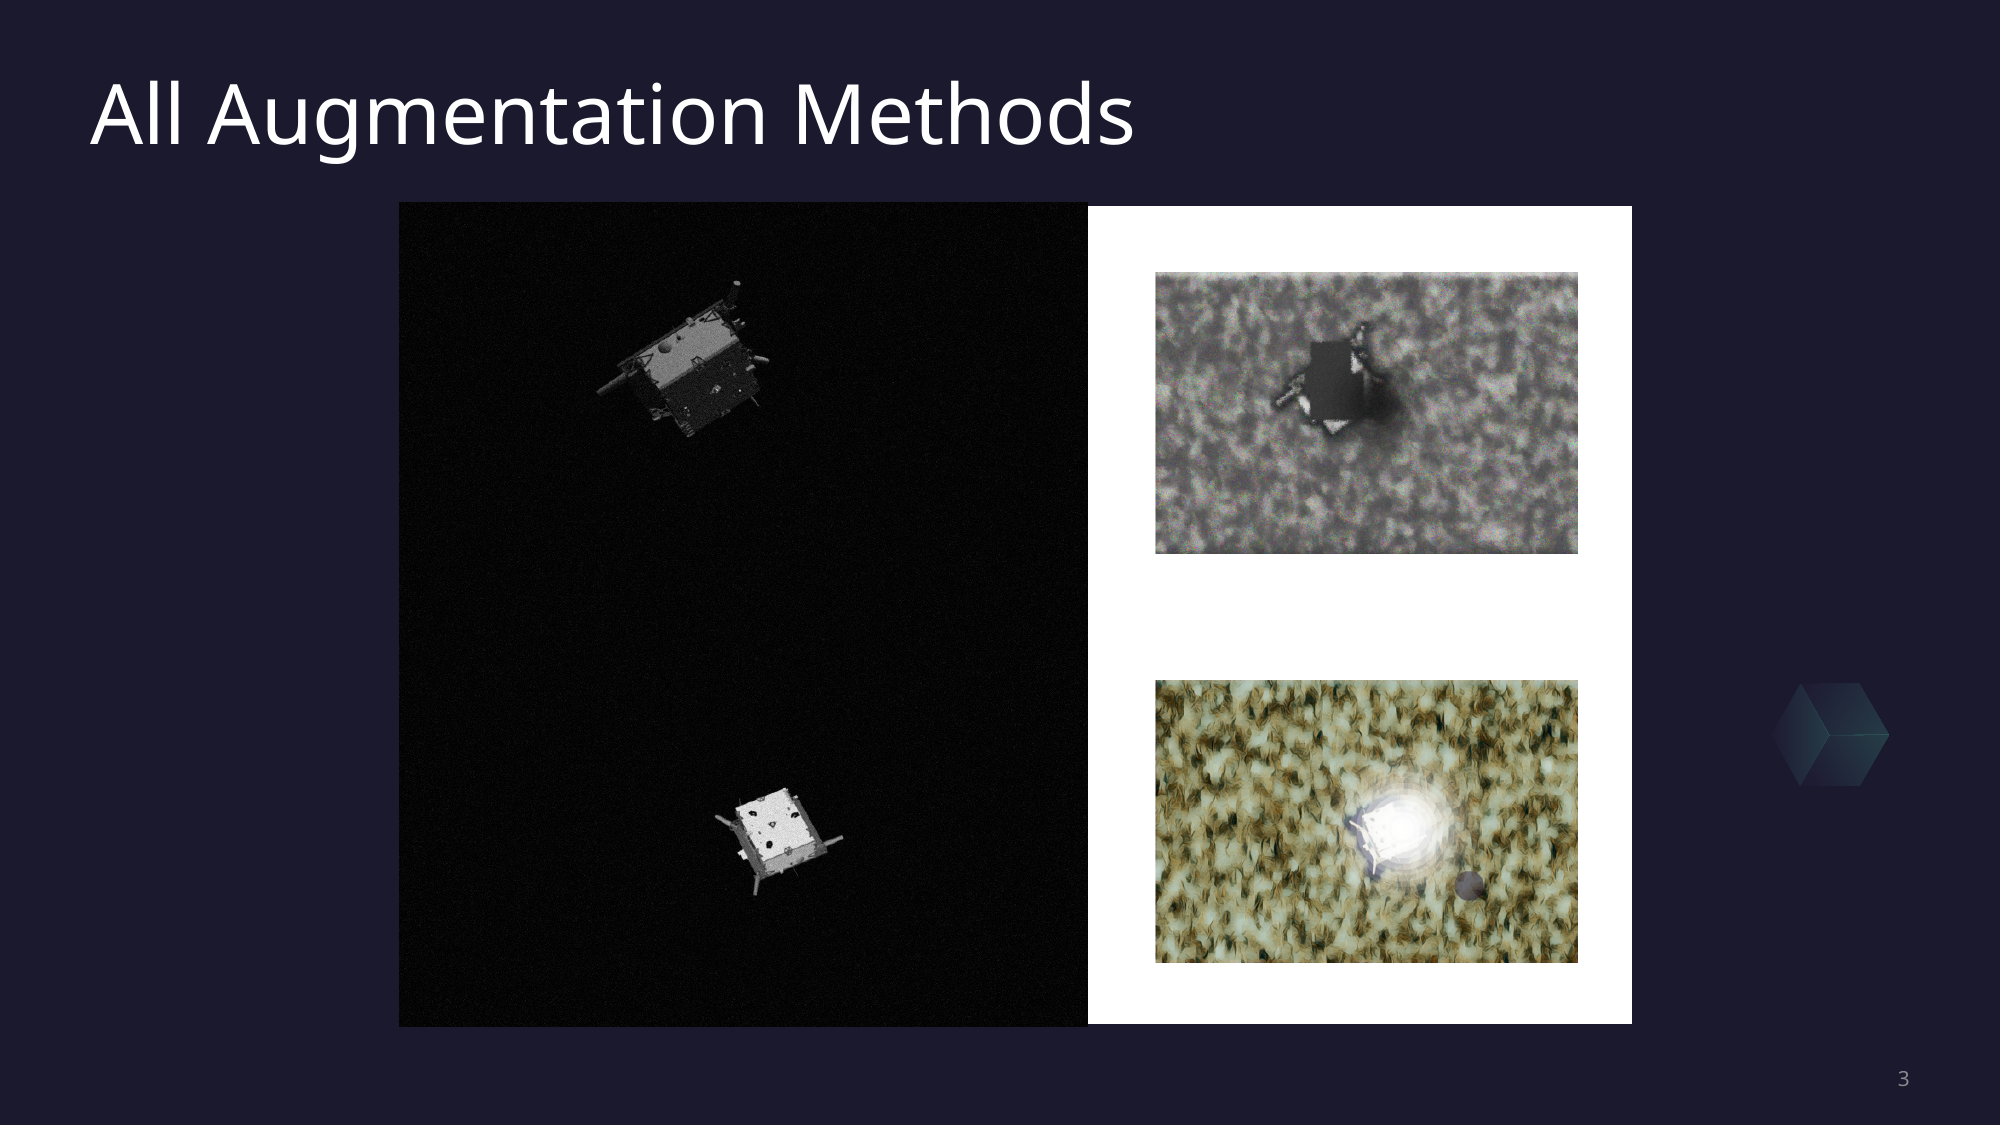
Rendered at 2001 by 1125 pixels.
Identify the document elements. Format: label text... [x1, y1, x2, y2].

slide_number 3 [1632, 1067, 1910, 1093]
title All Augmentation Methods [90, 32, 1910, 163]
picture [399, 202, 1633, 1027]
